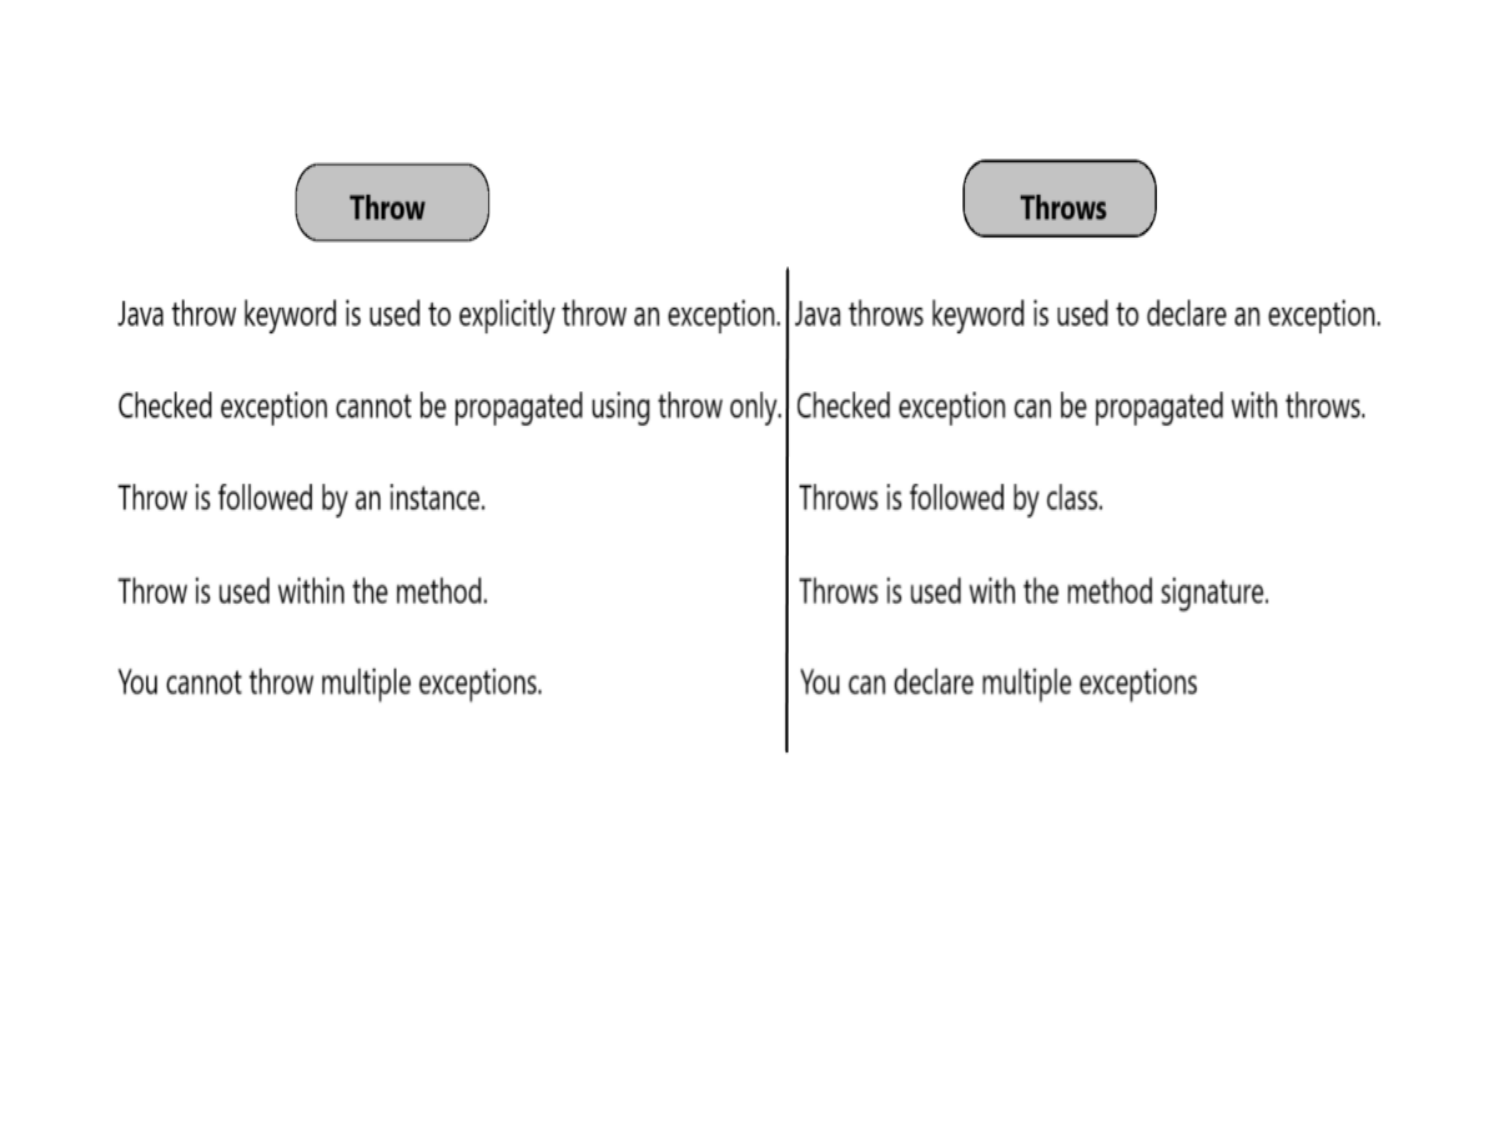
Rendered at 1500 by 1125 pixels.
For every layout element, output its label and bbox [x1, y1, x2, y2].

picture [110, 125, 1389, 941]
